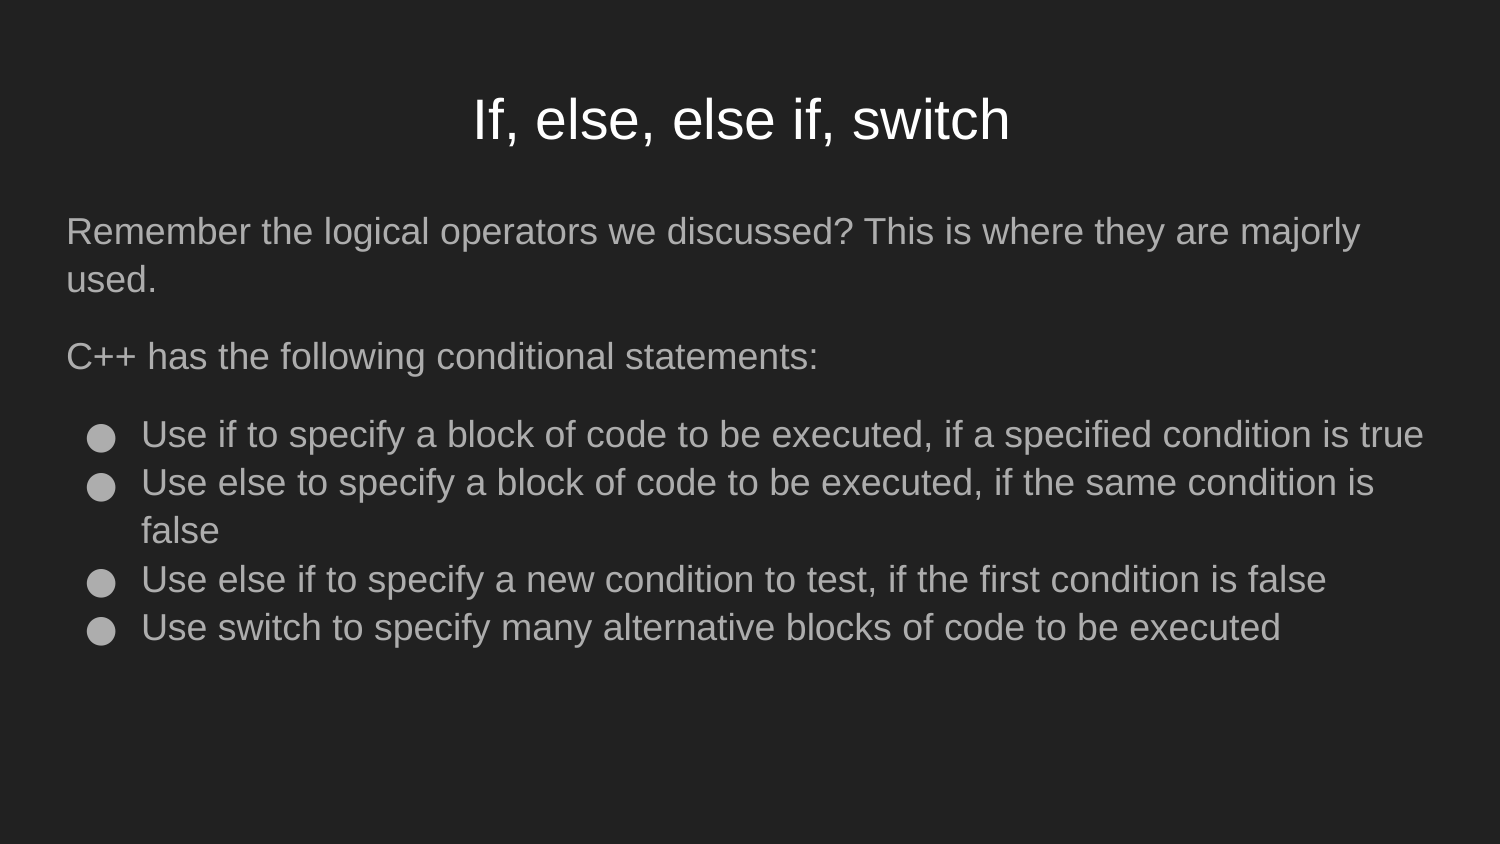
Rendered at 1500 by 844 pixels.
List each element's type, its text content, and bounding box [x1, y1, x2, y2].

list Remember the logical operators we discussed? This is where they are majorly used. C++ has the following conditional statements: Use if to specify a block of code to be executed, if a specified condition is true Use else to specify a block of code to be executed, if the same condition is false Use else if to specify a new condition to test, if the first condition is false Use switch to specify many alternative blocks of code to be executed [51, 189, 1449, 750]
title If, else, else if, switch [51, 72, 1449, 167]
